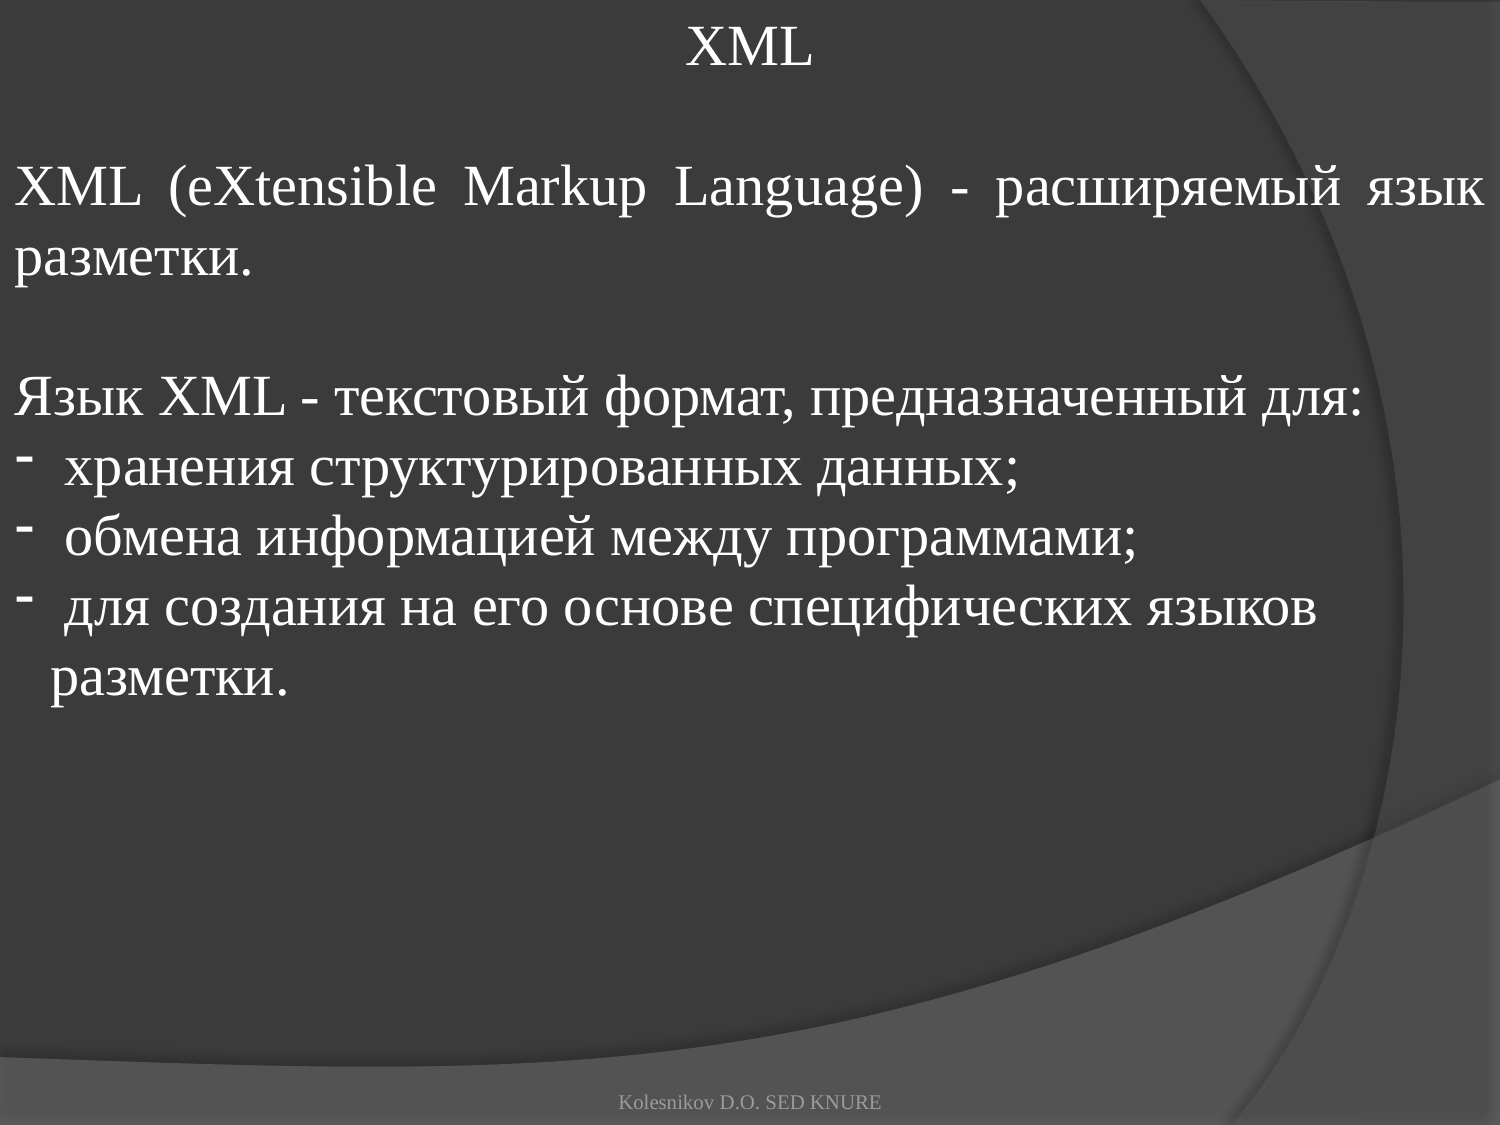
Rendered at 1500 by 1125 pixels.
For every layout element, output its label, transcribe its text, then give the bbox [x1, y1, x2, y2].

footer Kolesnikov D.O. SED KNURE [512, 1053, 988, 1114]
text_box XML XML (eXtensible Markup Language) - расширяемый язык разметки. Язык XML - текстовый формат, предназначенный для: хранения структурированных данных; обмена информацией между программами; для создания на его основе специфических языков разметки. [0, 0, 1500, 715]
